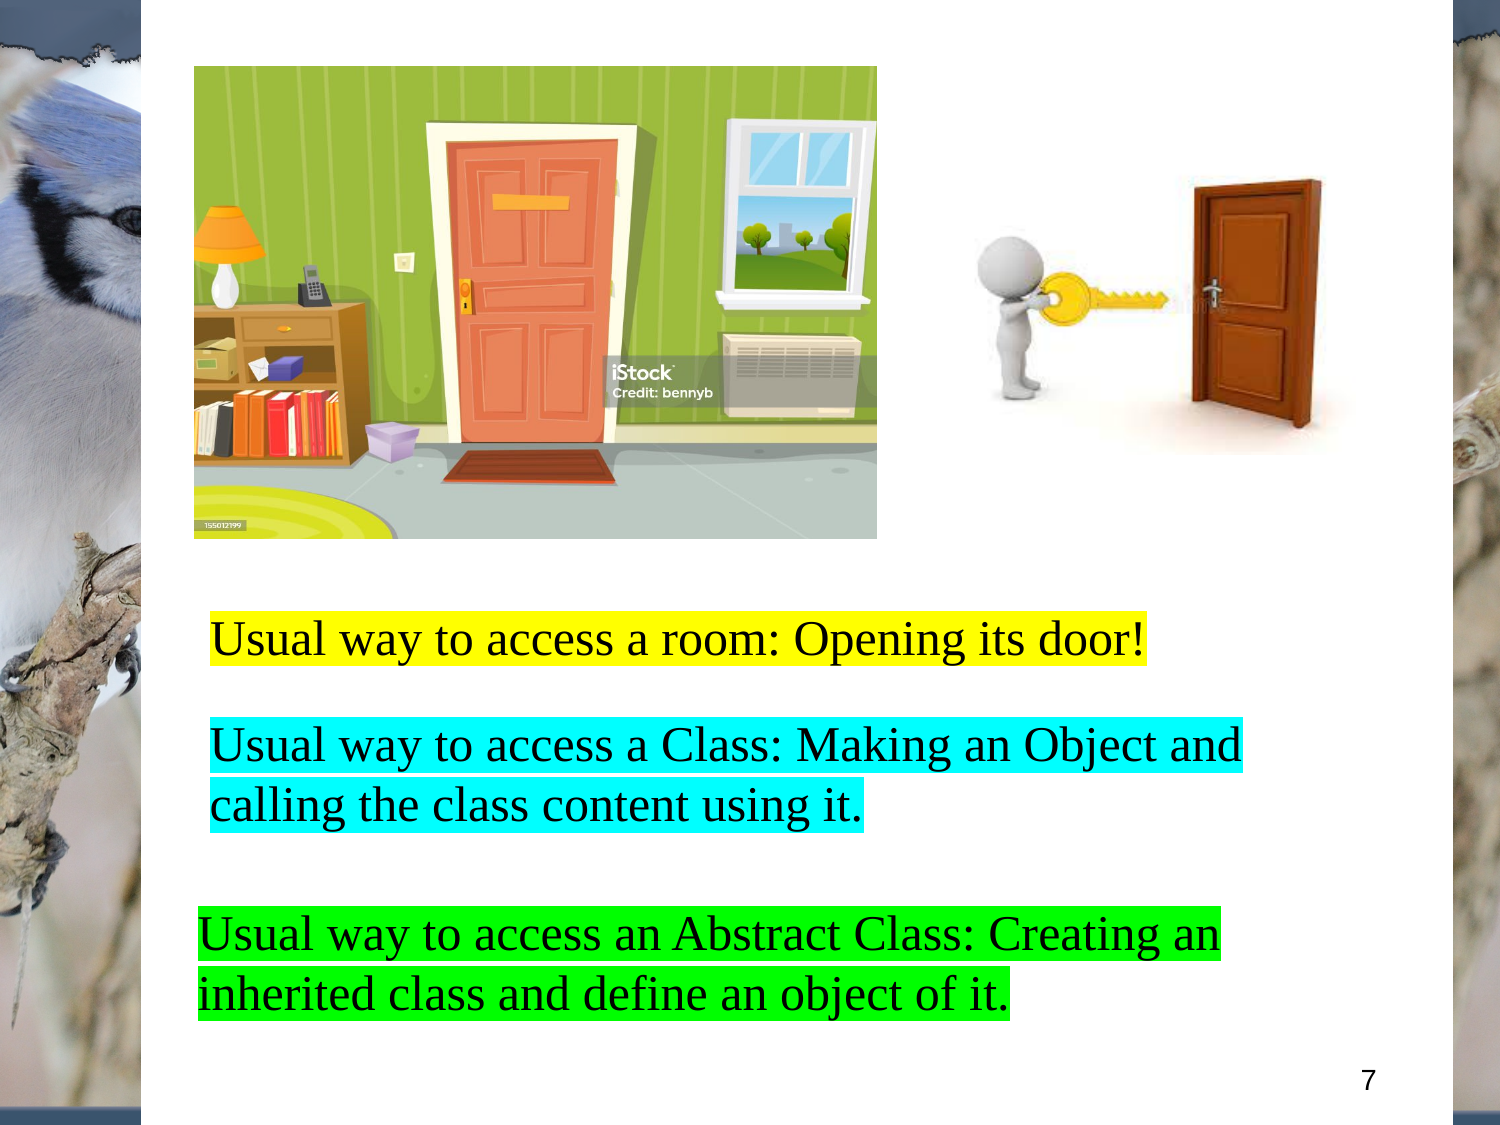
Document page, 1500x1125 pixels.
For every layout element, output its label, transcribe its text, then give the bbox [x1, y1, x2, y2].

picture [194, 66, 877, 540]
picture [1453, 0, 1500, 1125]
text_box Usual way to access an Abstract Class: Creating an inherited class and define an object of it. [183, 893, 1341, 1028]
picture [0, 0, 141, 1125]
text_box Usual way to access a Class: Making an Object and calling the class content using it. [194, 704, 1352, 839]
text_box Usual way to access a room: Opening its door! [195, 597, 1353, 673]
picture [950, 150, 1356, 455]
